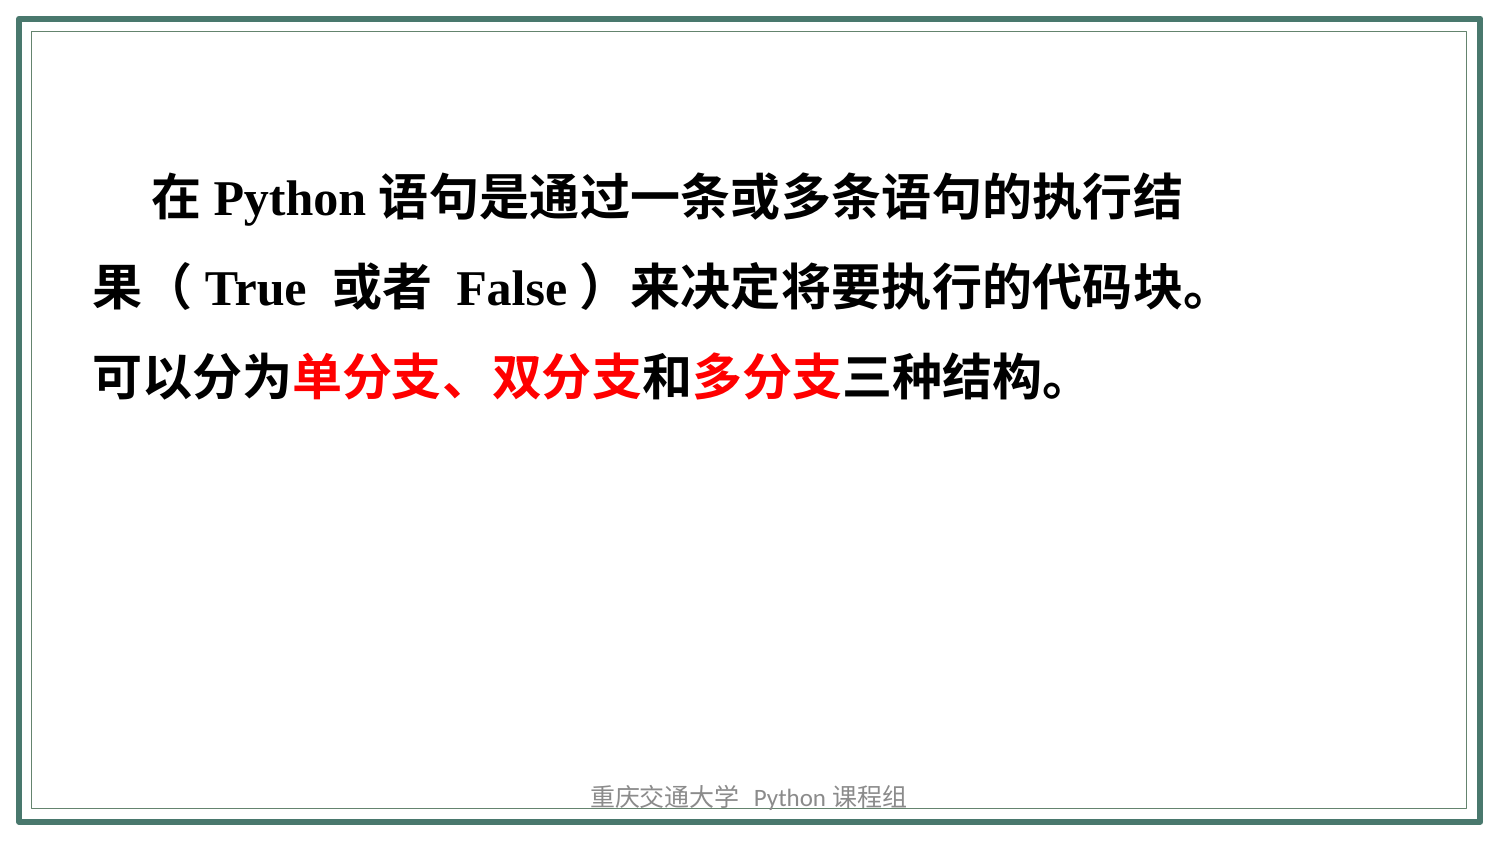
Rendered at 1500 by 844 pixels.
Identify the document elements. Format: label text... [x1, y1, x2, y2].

text_box [30, 29, 1468, 811]
text_box 在Python语句是通过一条或多条语句的执行结果（True 或者 False）来决定将要执行的代码块。可以分为单分支、双分支和多分支三种结构。 [77, 127, 1199, 413]
text_box [17, 17, 1482, 824]
footer 重庆交通大学 Python课程组 [511, 773, 987, 819]
